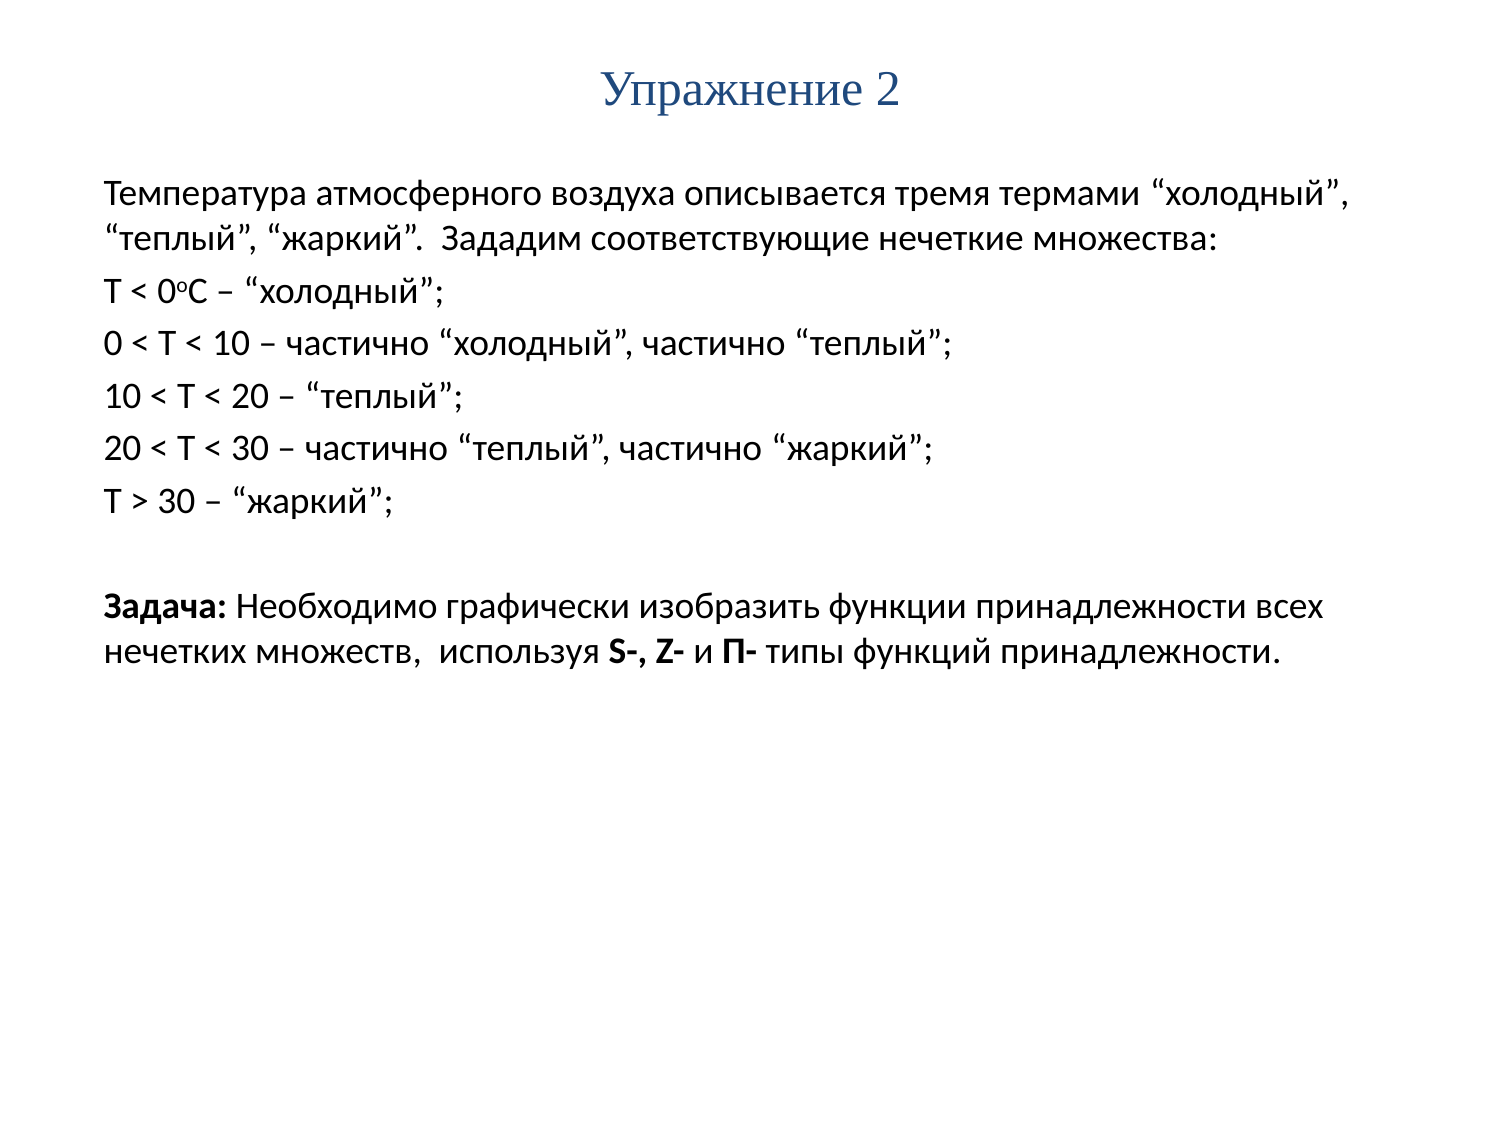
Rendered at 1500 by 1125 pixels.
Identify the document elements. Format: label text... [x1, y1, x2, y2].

text_box Температура атмосферного воздуха описывается тремя термами “холодный”, “теплый”, “жаркий”. Зададим соответствующие нечеткие множества: T < 0oC – “холодный”; 0 < T < 10 – частично “холодный”, частично “теплый”; 10 < T < 20 – “теплый”; 20 < T < 30 – частично “теплый”, частично “жаркий”; T > 30 – “жаркий”; Задача: Необходимо графически изобразить функции принадлежности всех нечетких множеств, используя S-, Z- и П- типы функций принадлежности. [88, 160, 1439, 958]
title Упражнение 2 [75, 45, 1425, 126]
